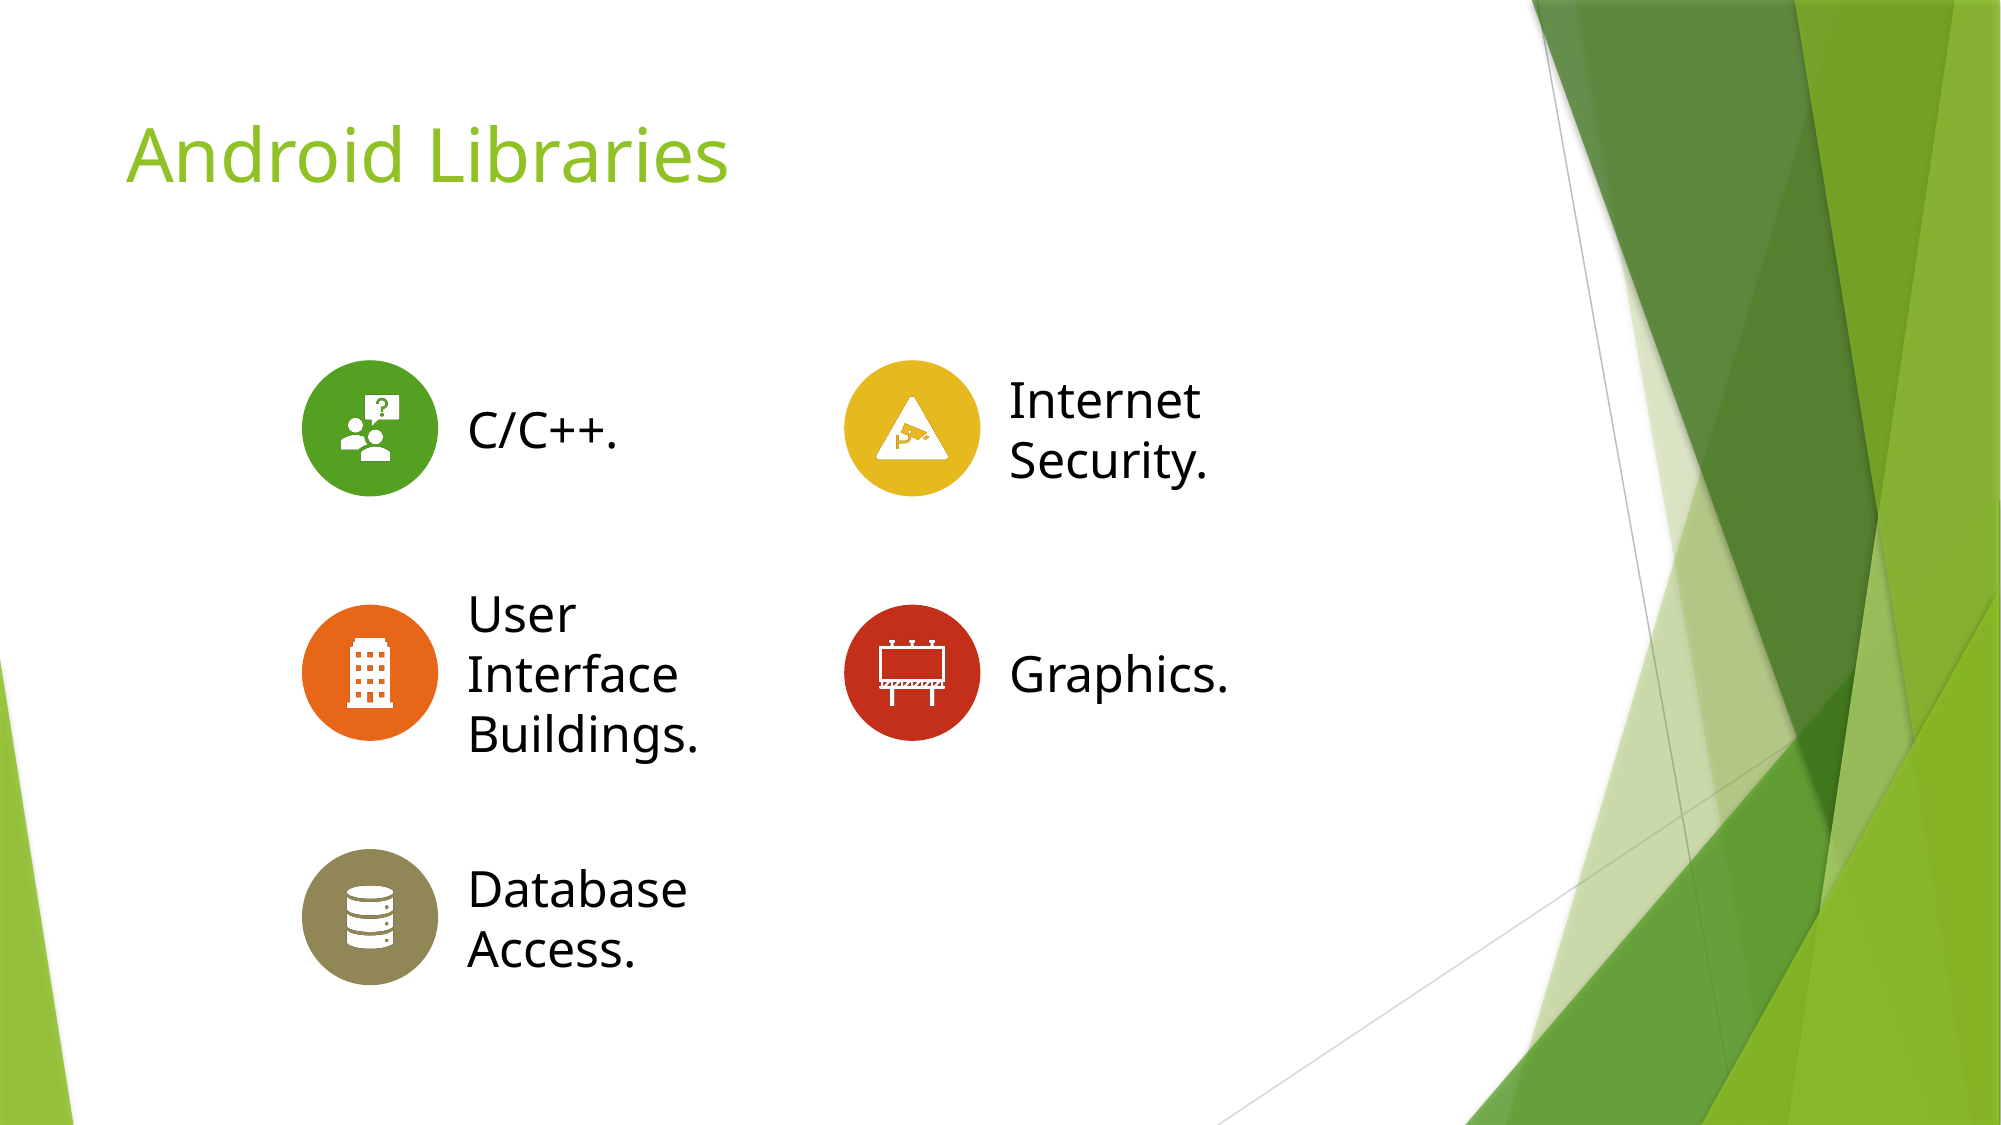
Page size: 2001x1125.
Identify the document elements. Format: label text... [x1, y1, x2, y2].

title Android Libraries [111, 99, 1522, 317]
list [110, 353, 1522, 992]
